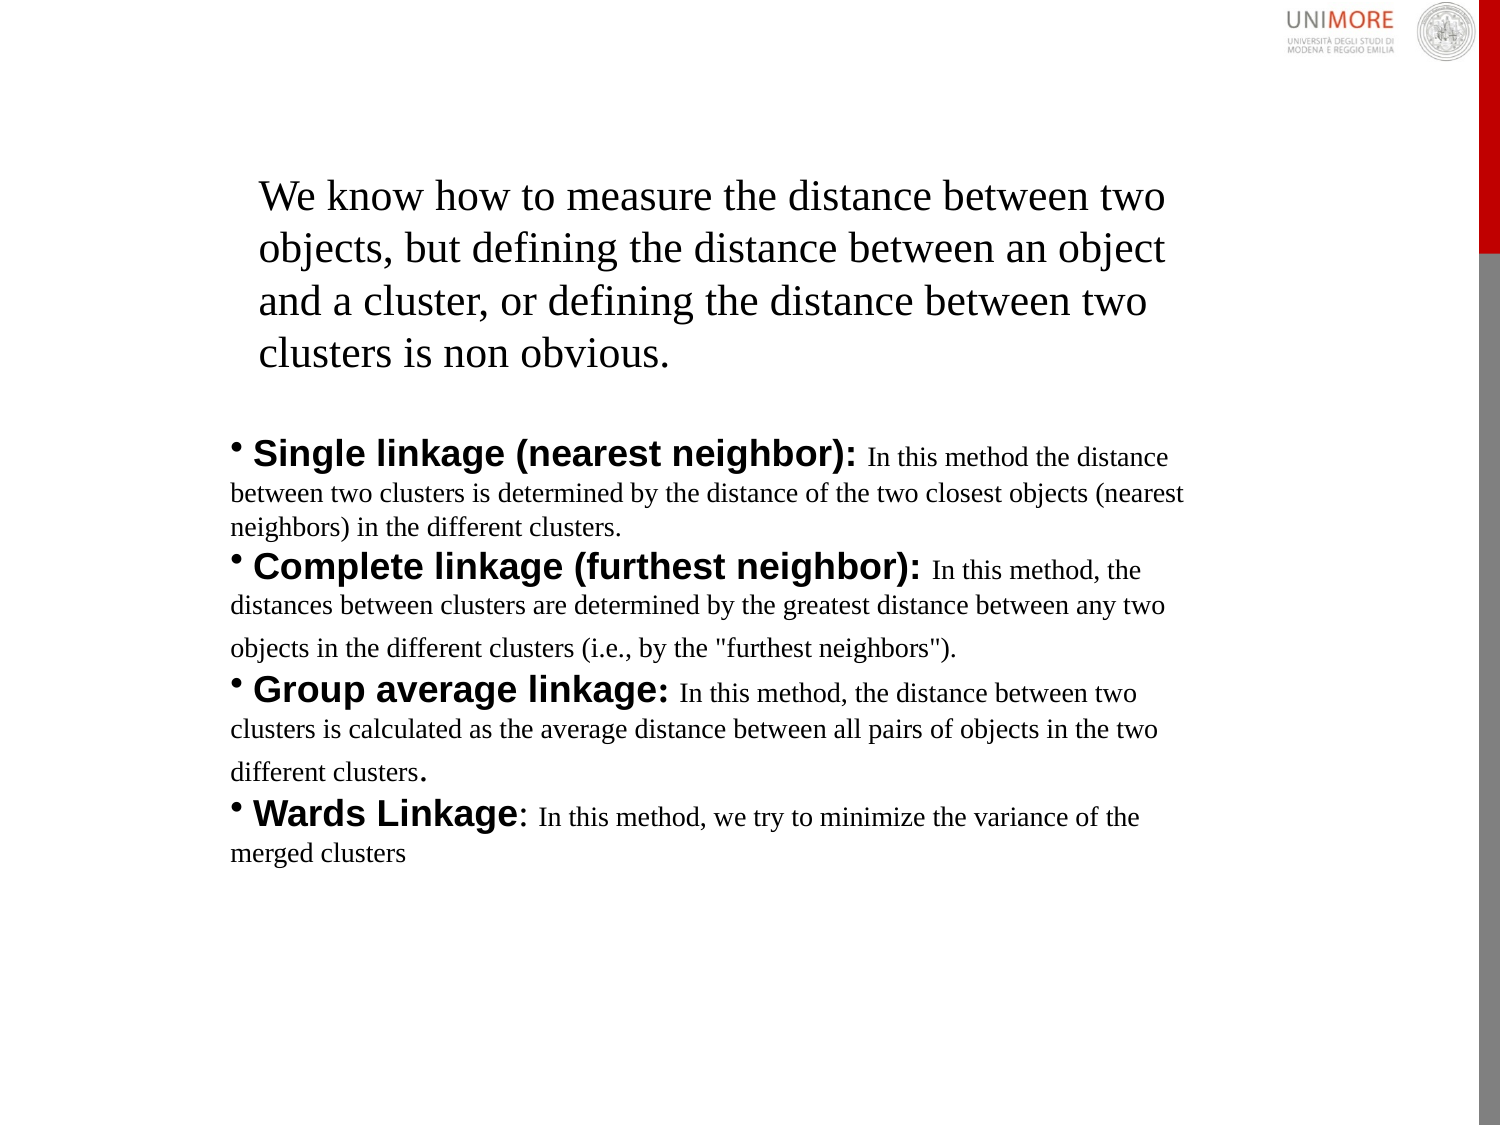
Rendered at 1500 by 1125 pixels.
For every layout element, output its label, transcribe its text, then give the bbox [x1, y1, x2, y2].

text_box Single linkage (nearest neighbor): In this method the distance between two clusters is determined by the distance of the two closest objects (nearest neighbors) in the different clusters. Complete linkage (furthest neighbor): In this method, the distances between clusters are determined by the greatest distance between any two objects in the different clusters (i.e., by the "furthest neighbors"). Group average linkage: In this method, the distance between two clusters is calculated as the average distance between all pairs of objects in the two different clusters. Wards Linkage: In this method, we try to minimize the variance of the merged clusters [215, 421, 1240, 909]
text_box We know how to measure the distance between two objects, but defining the distance between an object and a cluster, or defining the distance between two clusters is non obvious. [243, 159, 1221, 385]
picture [1283, 2, 1479, 62]
